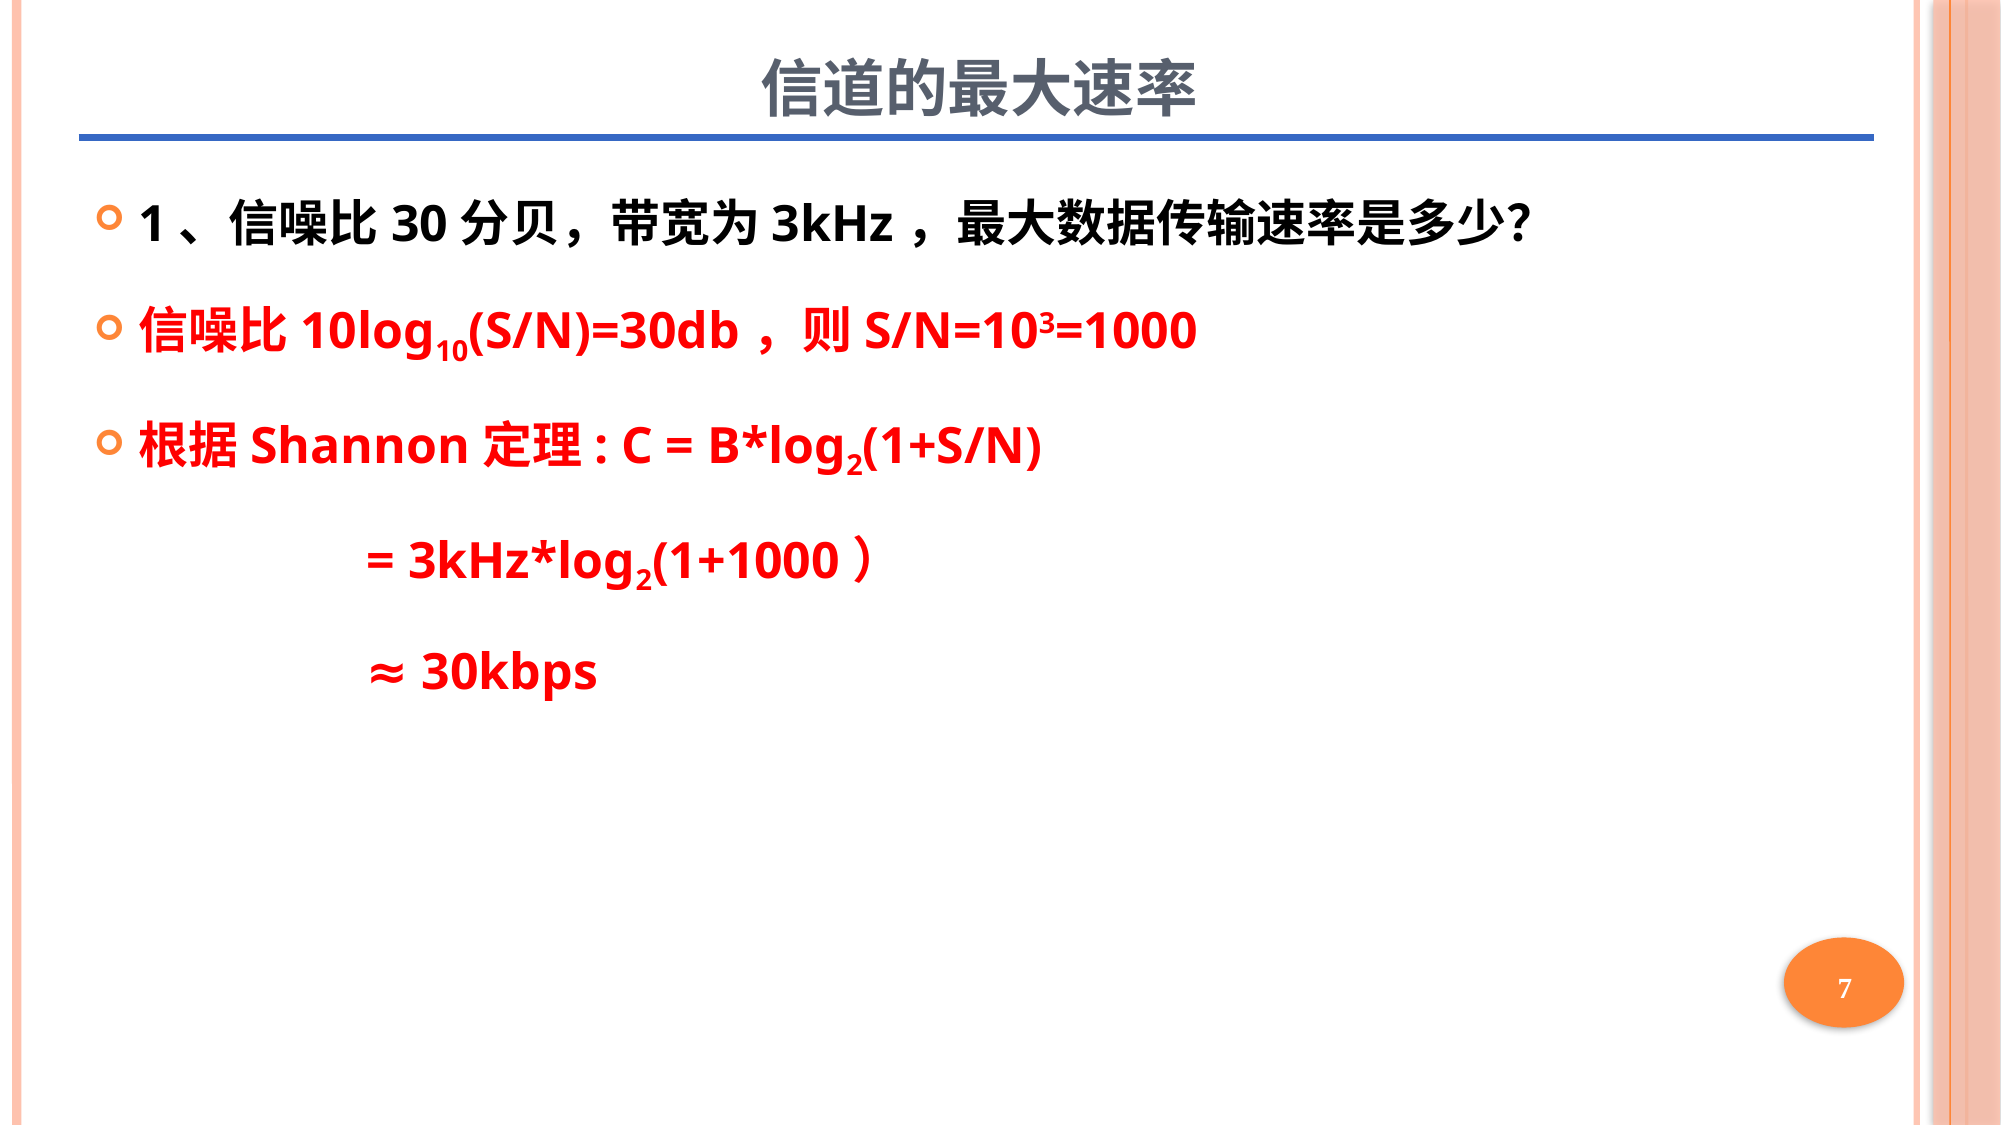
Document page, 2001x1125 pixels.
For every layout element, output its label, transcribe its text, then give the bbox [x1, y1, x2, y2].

text_box 信道的最大速率 [19, 0, 1910, 132]
slide_number 7 [1875, 940, 1912, 1026]
list 1、信噪比30分贝，带宽为3kHz，最大数据传输速率是多少？ 信噪比10log10(S/N)=30db，则S/N=103=1000 根据Shannon定理: C = B*log2(1+S/N) = 3kHz*log2(1+1000） ≈ 30kbps [78, 184, 1875, 1058]
